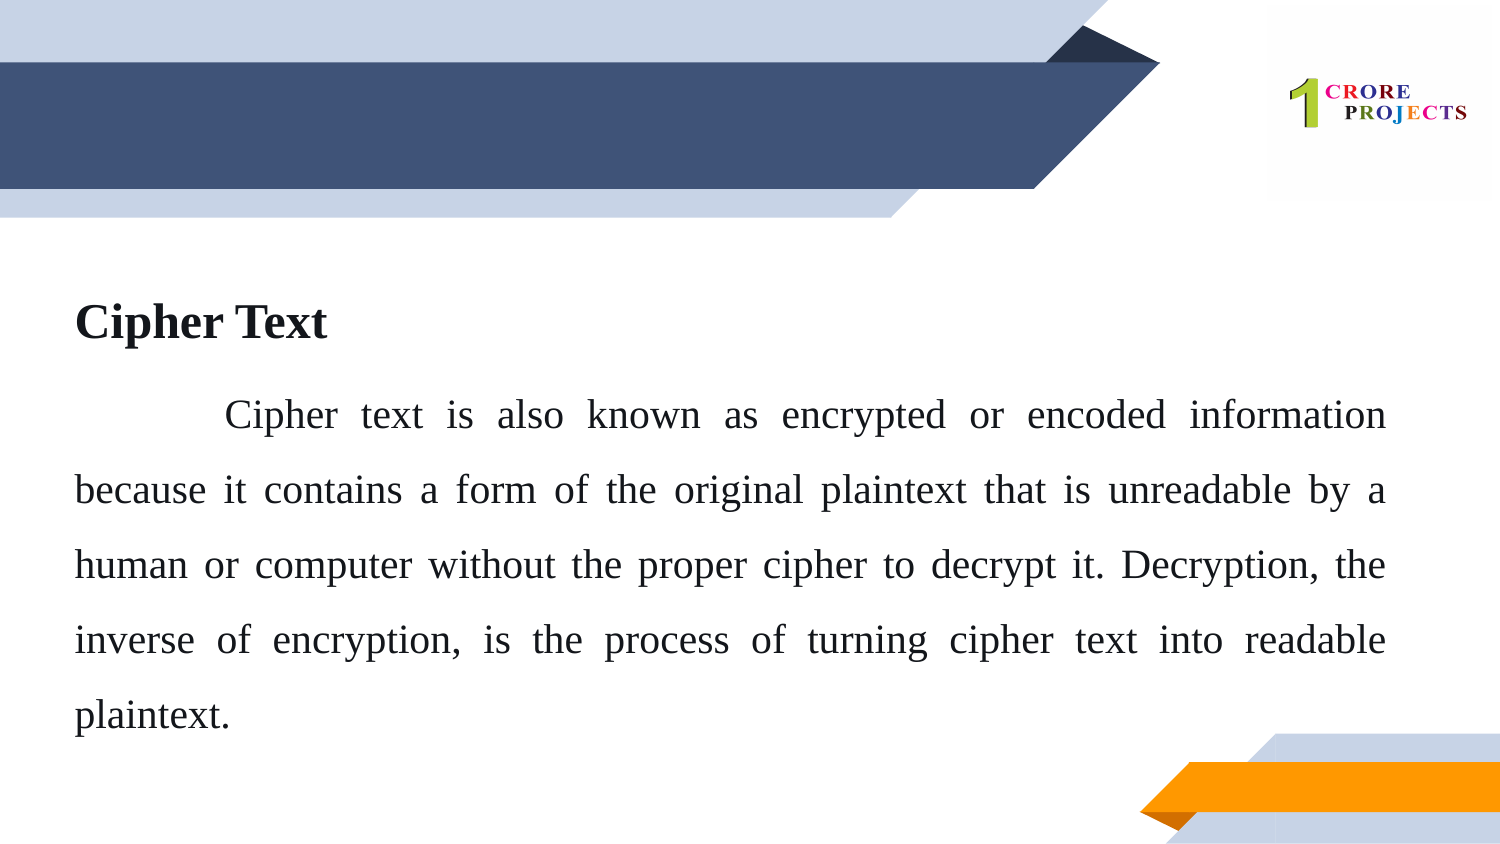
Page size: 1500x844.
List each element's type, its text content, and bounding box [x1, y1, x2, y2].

list Cipher Text Cipher text is also known as encrypted or encoded information because it contains a form of the original plaintext that is unreadable by a human or computer without the proper cipher to decrypt it. Decryption, the inverse of encryption, is the process of turning cipher text into readable plaintext. [59, 243, 1403, 691]
slide_number [1249, 760, 1494, 813]
picture [1267, 4, 1492, 201]
